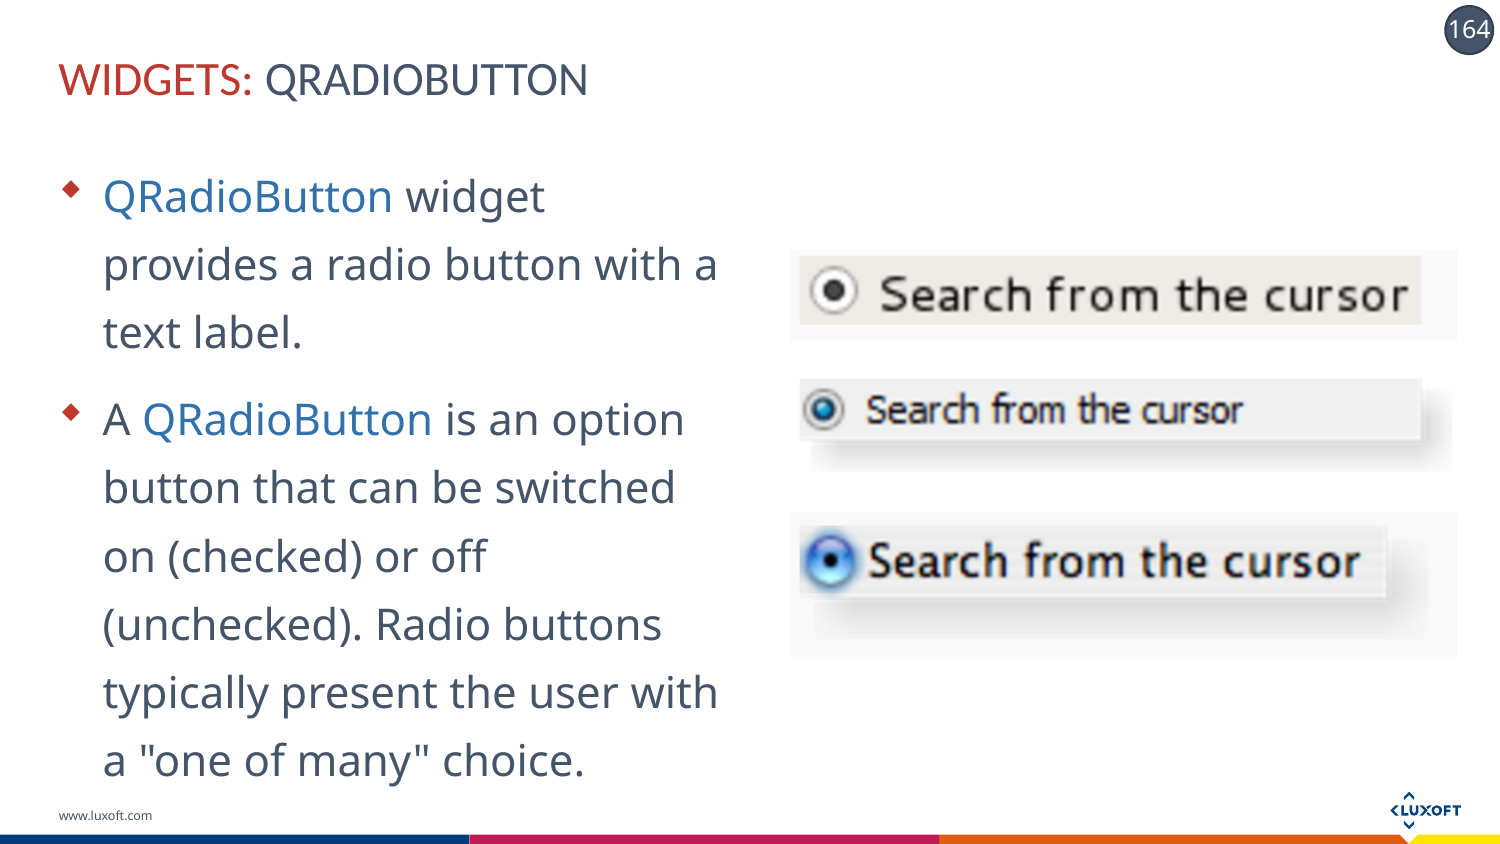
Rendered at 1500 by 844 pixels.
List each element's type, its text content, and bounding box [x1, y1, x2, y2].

title WIDGETS: QRADIOButton [47, 44, 1457, 107]
list QRadioButton widget provides a radio button with a text label. A QRadioButton is an option button that can be switched on (checked) or off (unchecked). Radio buttons typically present the user with a "one of many" choice. [47, 147, 734, 764]
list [770, 225, 1457, 685]
